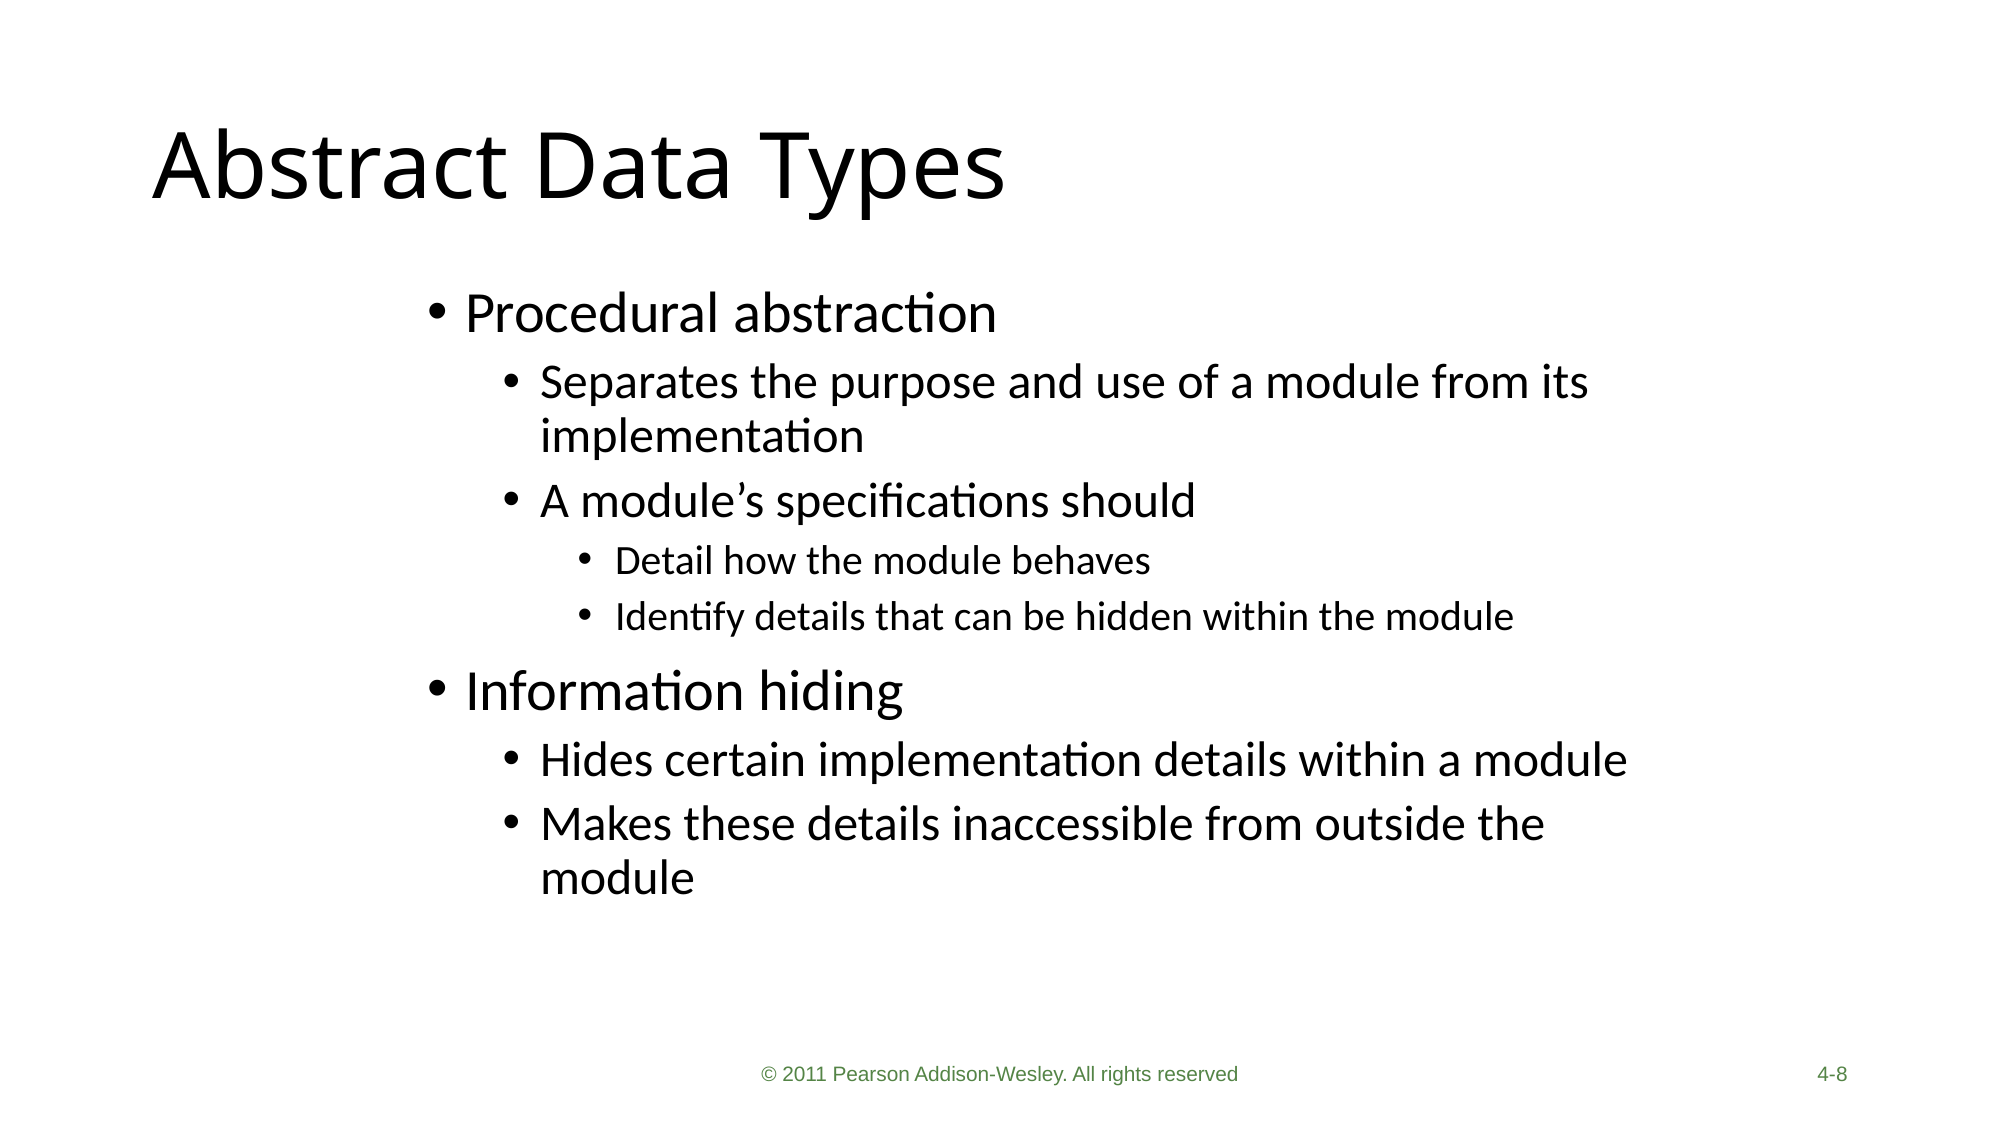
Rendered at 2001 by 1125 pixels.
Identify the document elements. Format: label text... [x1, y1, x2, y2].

list Procedural abstraction Separates the purpose and use of a module from its implementation A module’s specifications should Detail how the module behaves Identify details that can be hidden within the module Information hiding Hides certain implementation details within a module Makes these details inaccessible from outside the module [412, 275, 1688, 938]
slide_number 4-8 [1412, 1042, 1863, 1103]
title Abstract Data Types [137, 59, 1863, 278]
footer © 2011 Pearson Addison-Wesley. All rights reserved [662, 1042, 1338, 1103]
